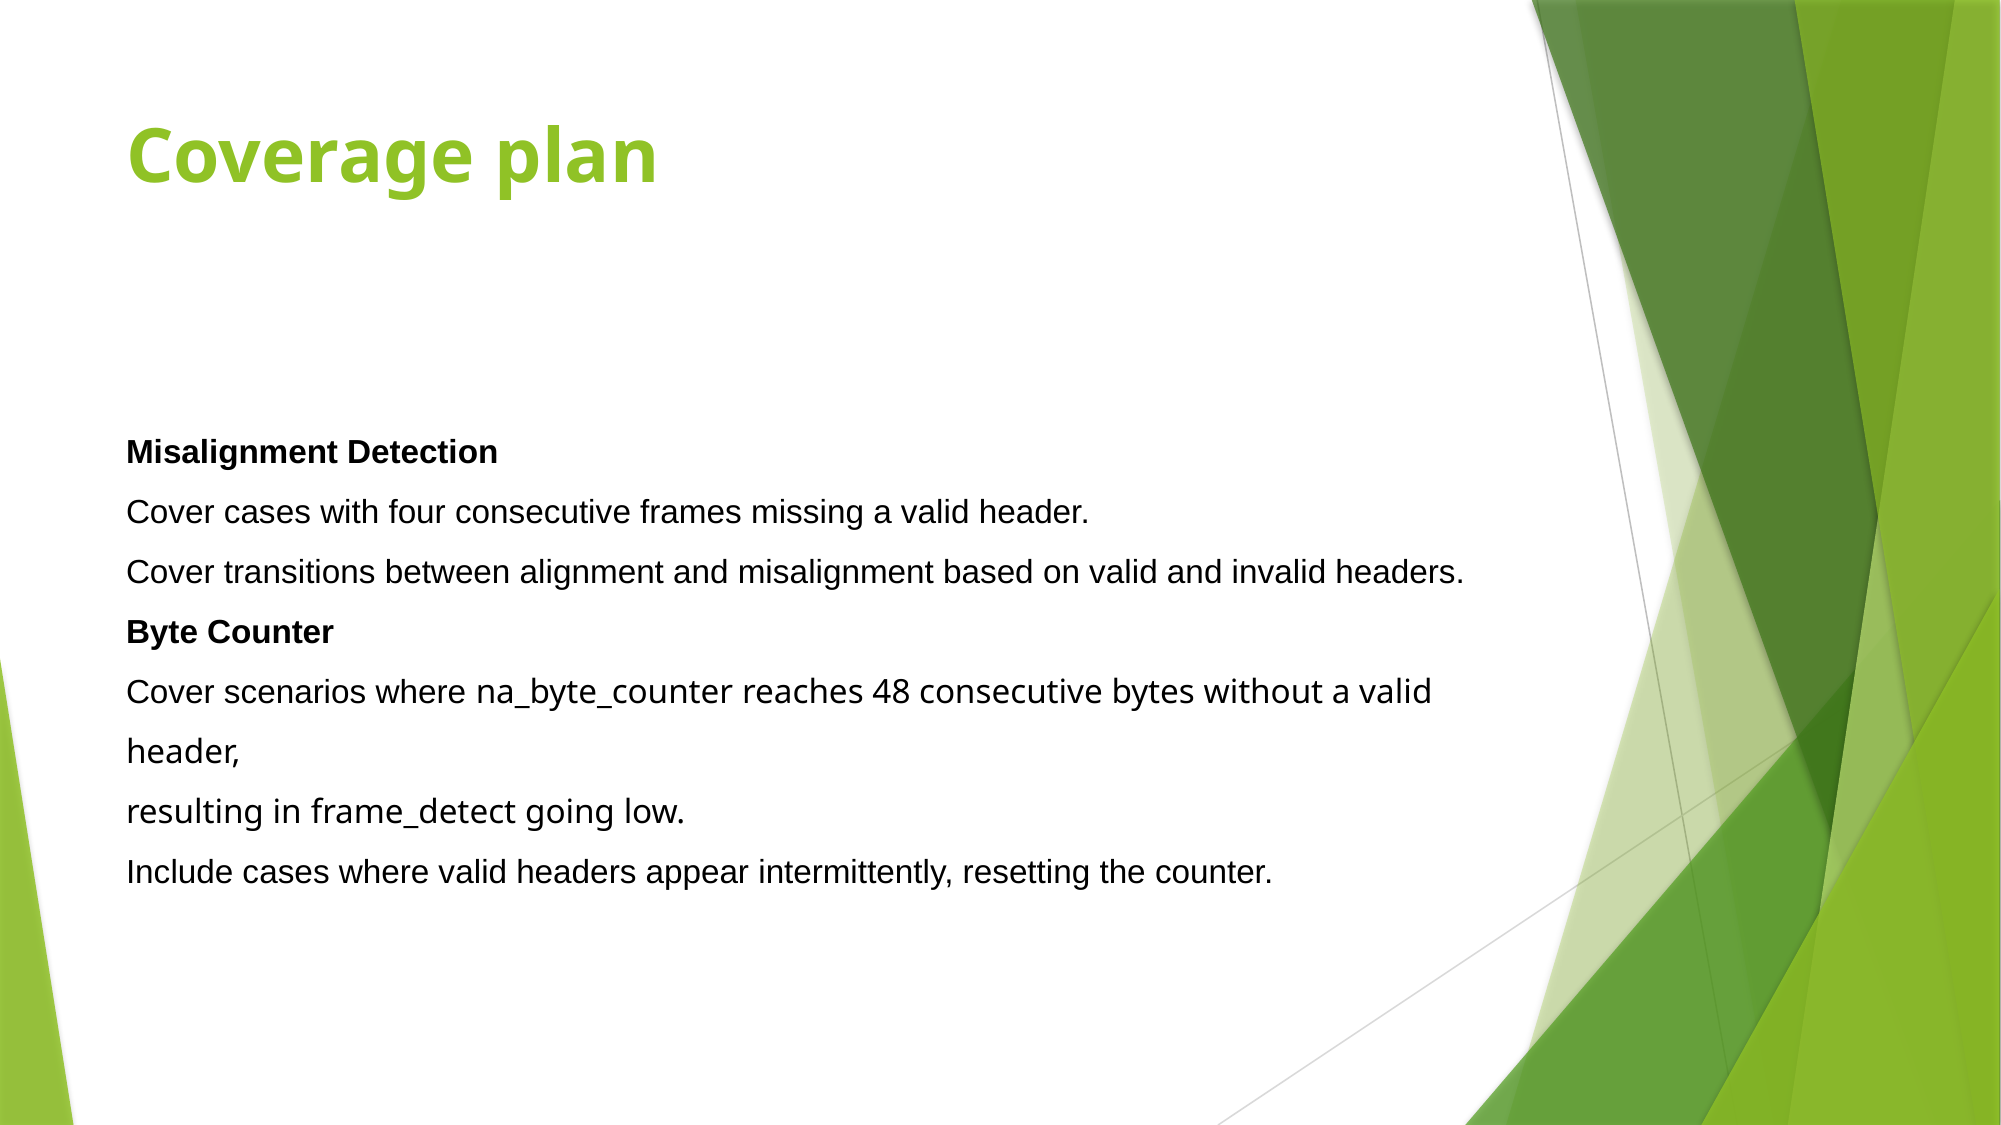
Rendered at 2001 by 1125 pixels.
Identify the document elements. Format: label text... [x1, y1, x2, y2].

title Coverage plan [111, 99, 1522, 317]
list Misalignment Detection Cover cases with four consecutive frames missing a valid header. Cover transitions between alignment and misalignment based on valid and invalid headers. Byte Counter Cover scenarios where na_byte_counter reaches 48 consecutive bytes without a valid header, resulting in frame_detect going low. Include cases where valid headers appear intermittently, resetting the counter. [111, 346, 1568, 1000]
